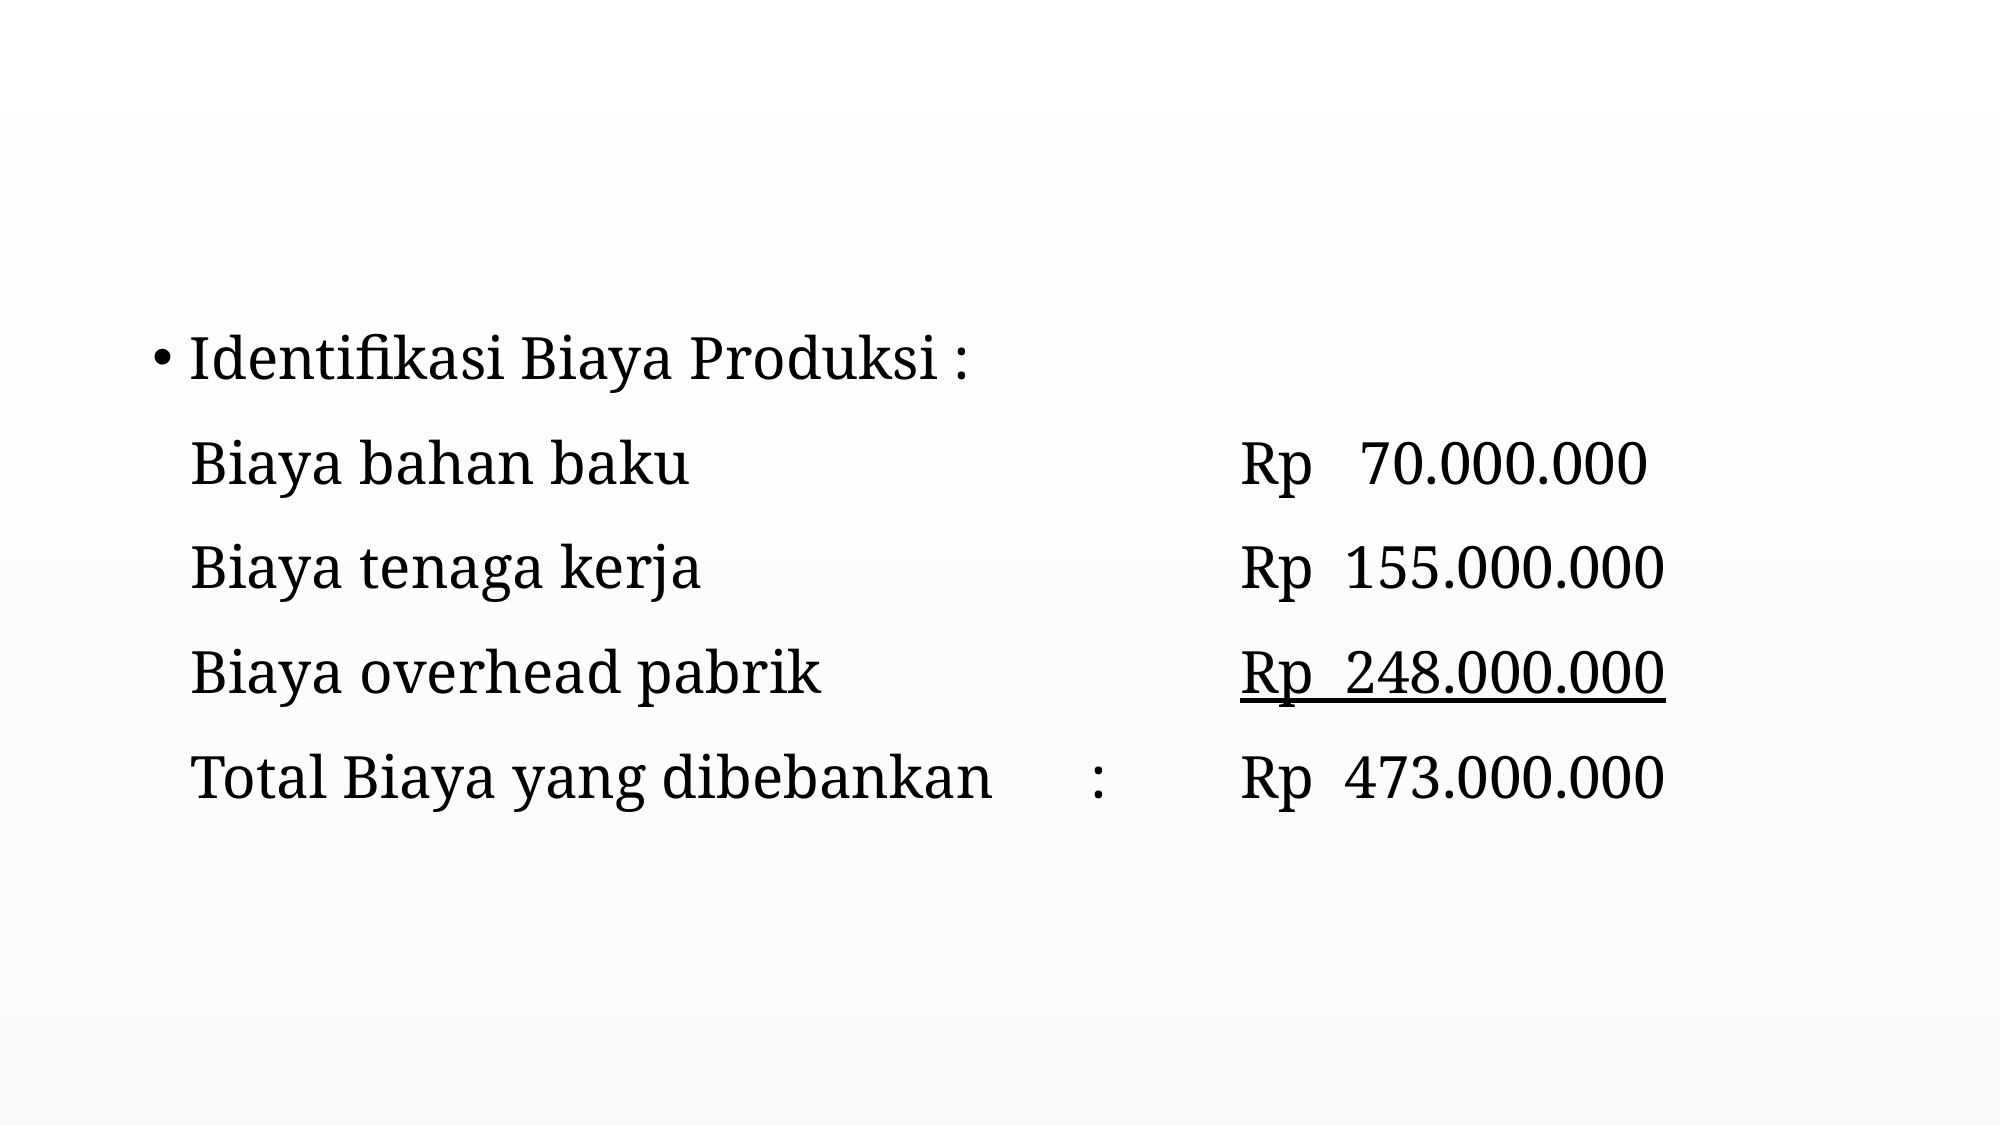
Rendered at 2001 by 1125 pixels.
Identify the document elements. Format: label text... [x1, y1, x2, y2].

list Identifikasi Biaya Produksi : Biaya bahan baku Rp 70.000.000 Biaya tenaga kerja Rp 155.000.000 Biaya overhead pabrik Rp 248.000.000 Total Biaya yang dibebankan : Rp 473.000.000 [137, 299, 1863, 1014]
